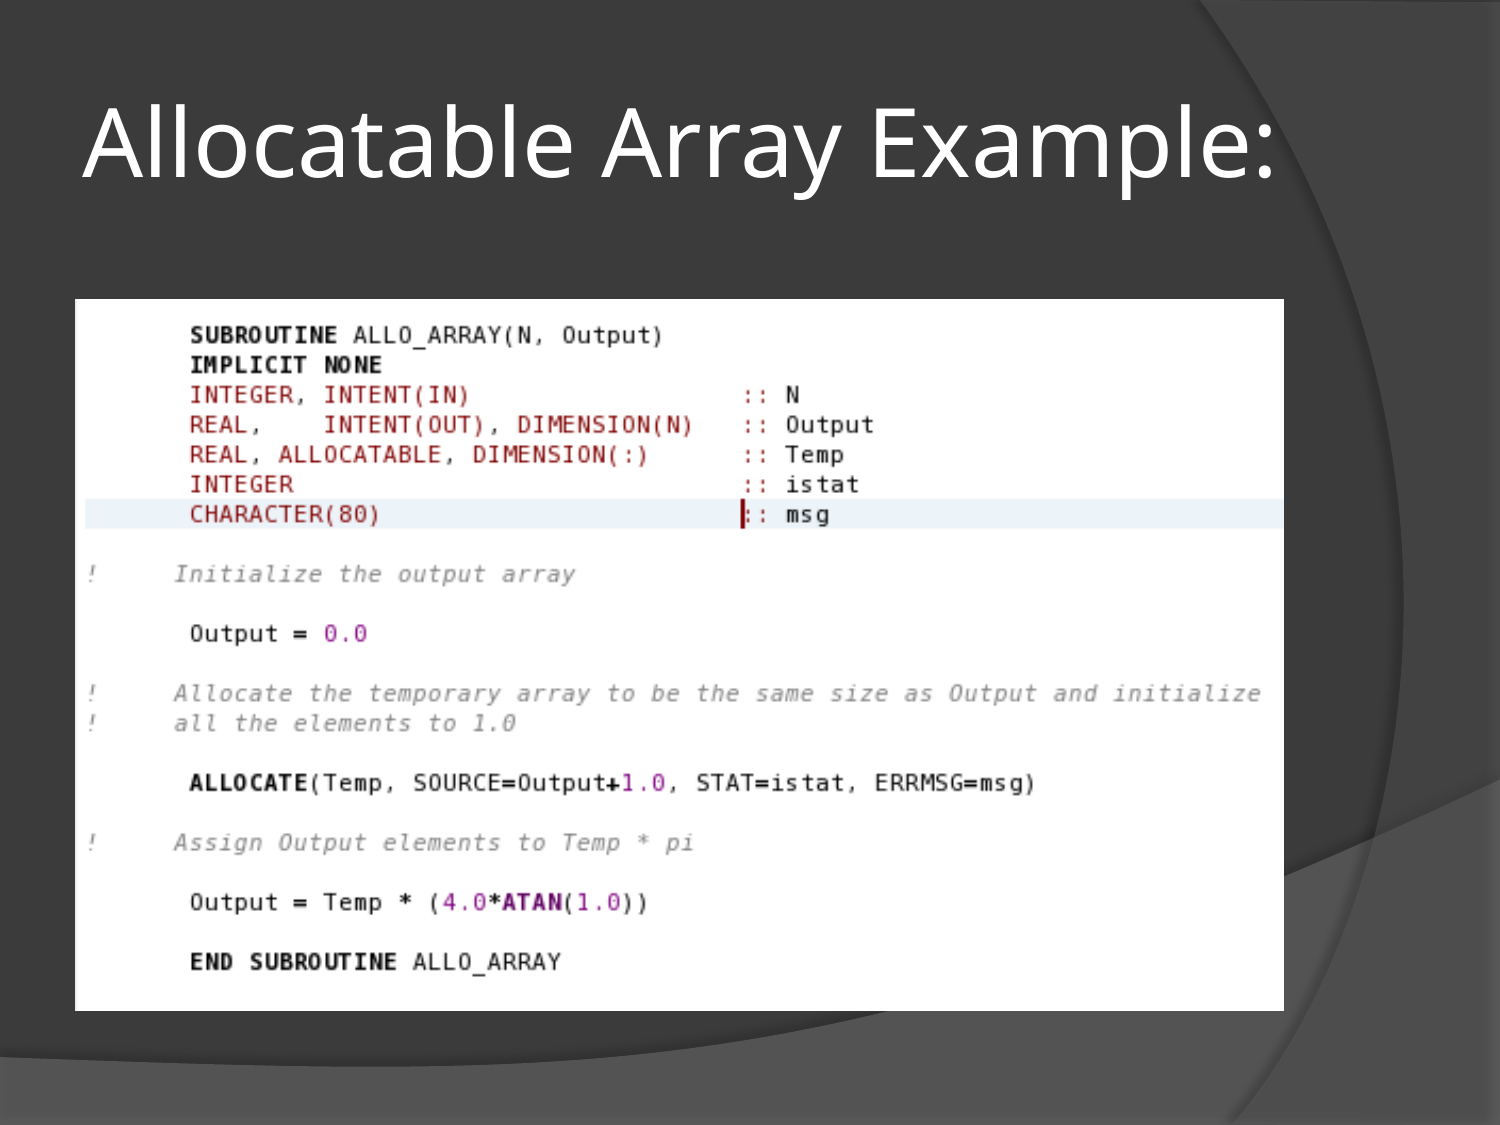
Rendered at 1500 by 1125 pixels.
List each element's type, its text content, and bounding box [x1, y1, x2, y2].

picture [74, 299, 1285, 1012]
title Allocatable Array Example: [75, 45, 1301, 233]
